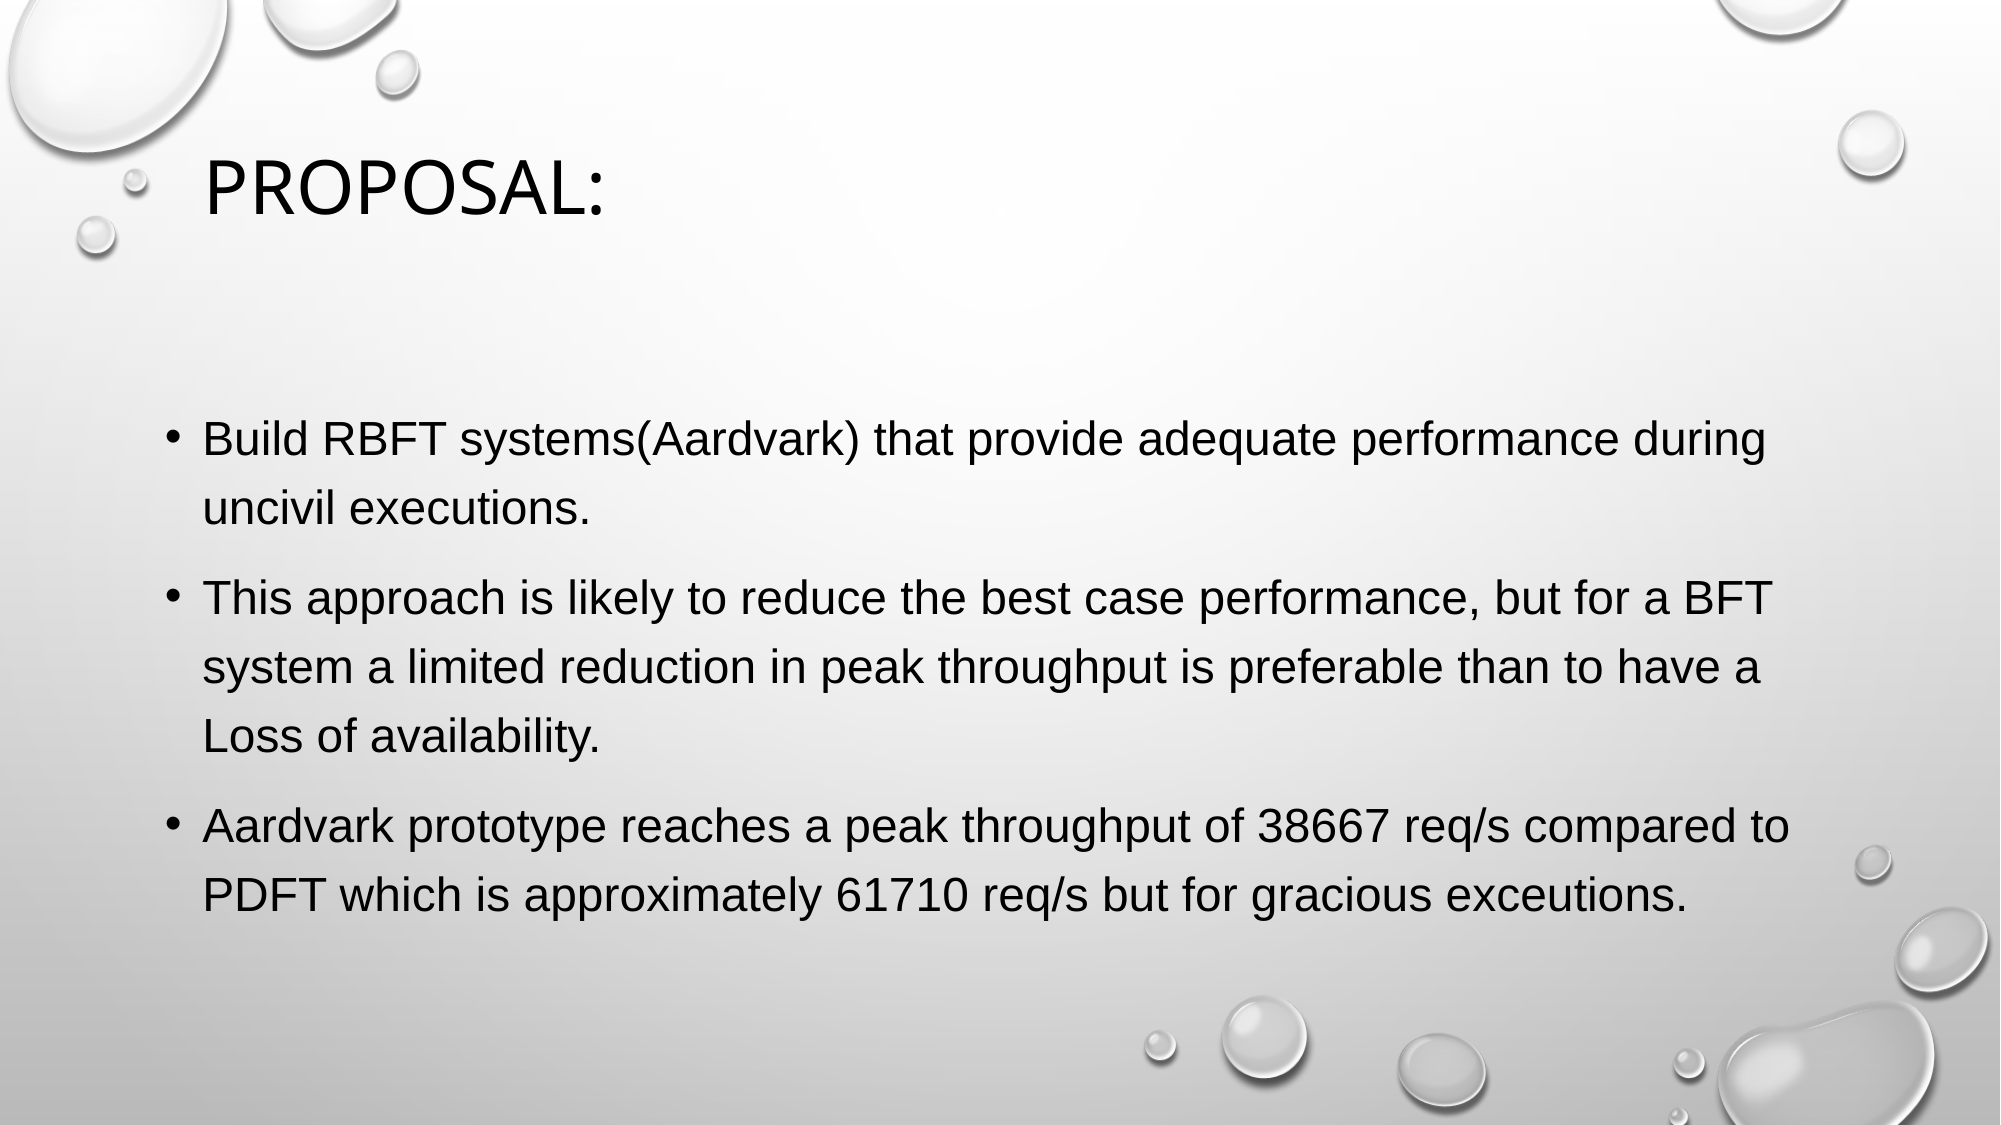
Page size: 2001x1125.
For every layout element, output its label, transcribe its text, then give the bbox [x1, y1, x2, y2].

title Proposal: [149, 101, 1851, 279]
picture [0, 0, 2000, 1125]
list Build RBFT systems(Aardvark) that provide adequate performance during uncivil executions. This approach is likely to reduce the best case performance, but for a BFT system a limited reduction in peak throughput is preferable than to have a Loss of availability. Aardvark prototype reaches a peak throughput of 38667 req/s compared to PDFT which is approximately 61710 req/s but for gracious exceutions. [149, 388, 1850, 950]
